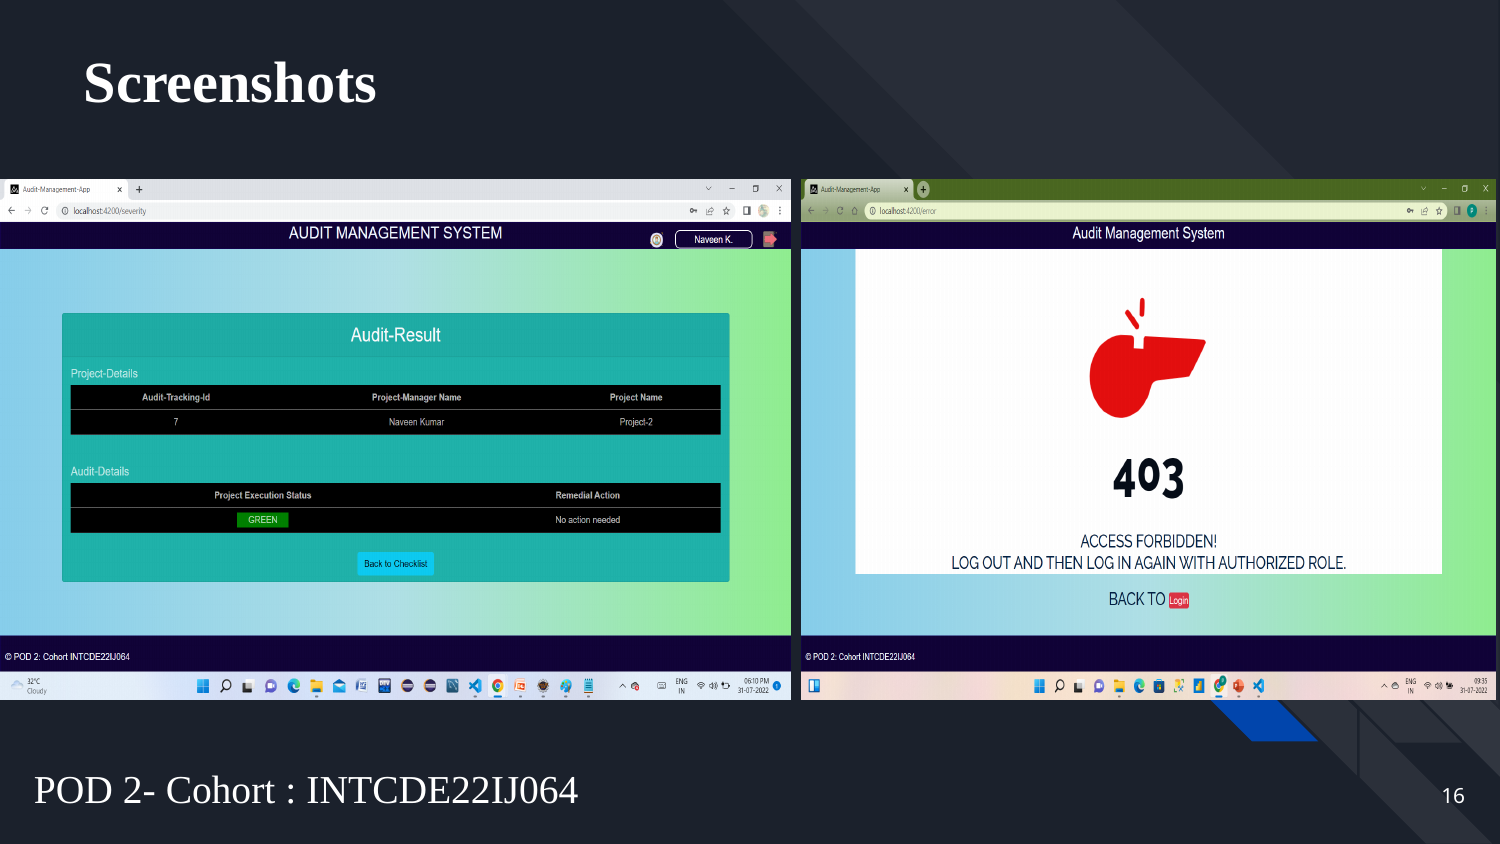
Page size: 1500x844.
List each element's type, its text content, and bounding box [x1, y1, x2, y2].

text_box POD 2- Cohort : INTCDE22IJ064 [18, 749, 1500, 827]
picture [0, 179, 791, 700]
picture [800, 179, 1496, 700]
title Screenshots [68, 18, 1500, 130]
